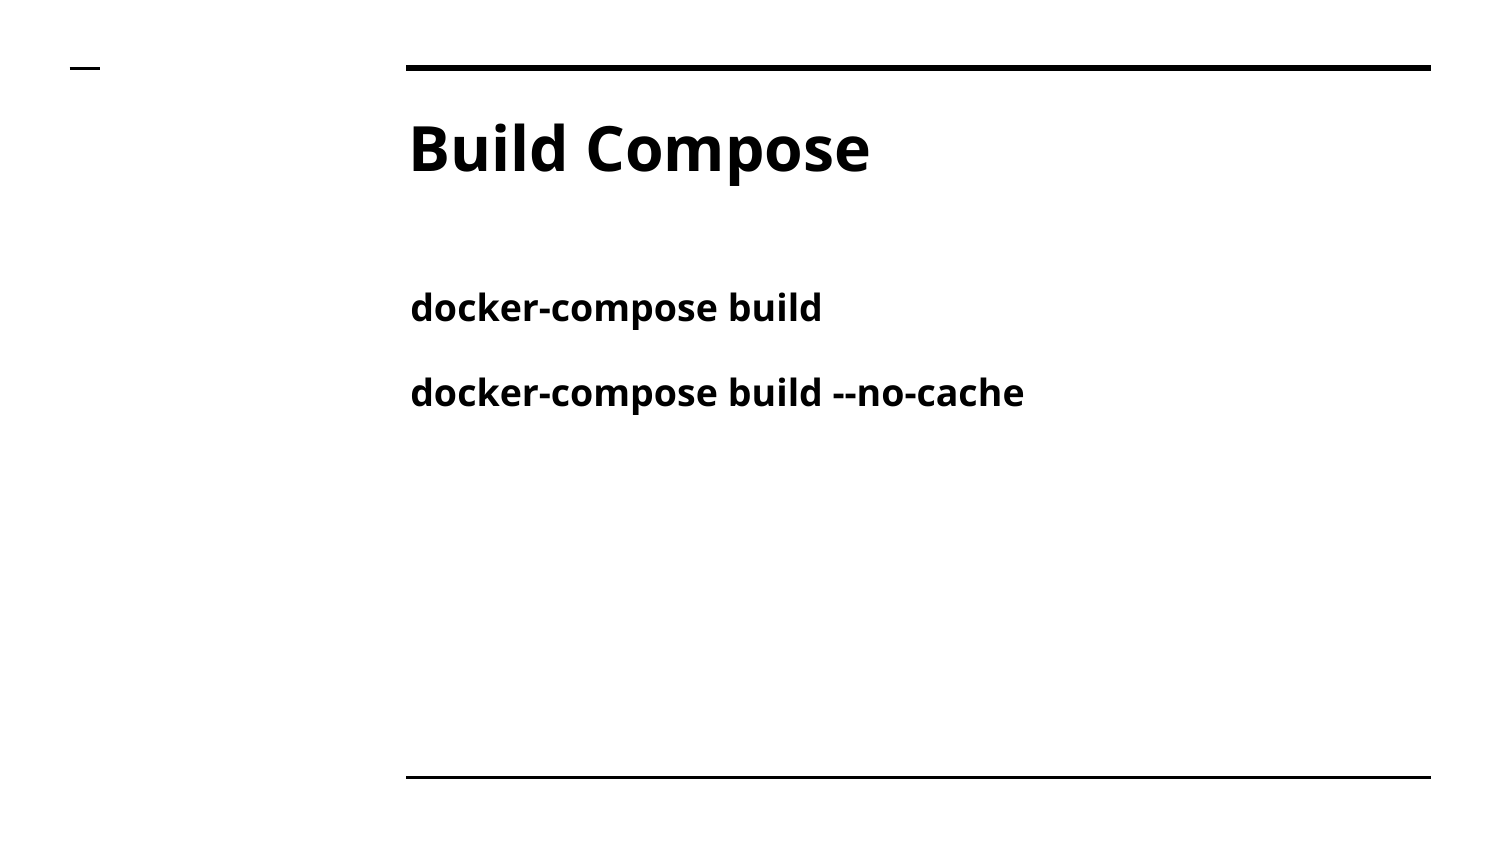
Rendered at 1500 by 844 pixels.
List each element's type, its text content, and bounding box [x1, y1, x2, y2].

list docker-compose build docker-compose build --no-cache [395, 261, 1433, 755]
title Build Compose [393, 94, 1431, 199]
